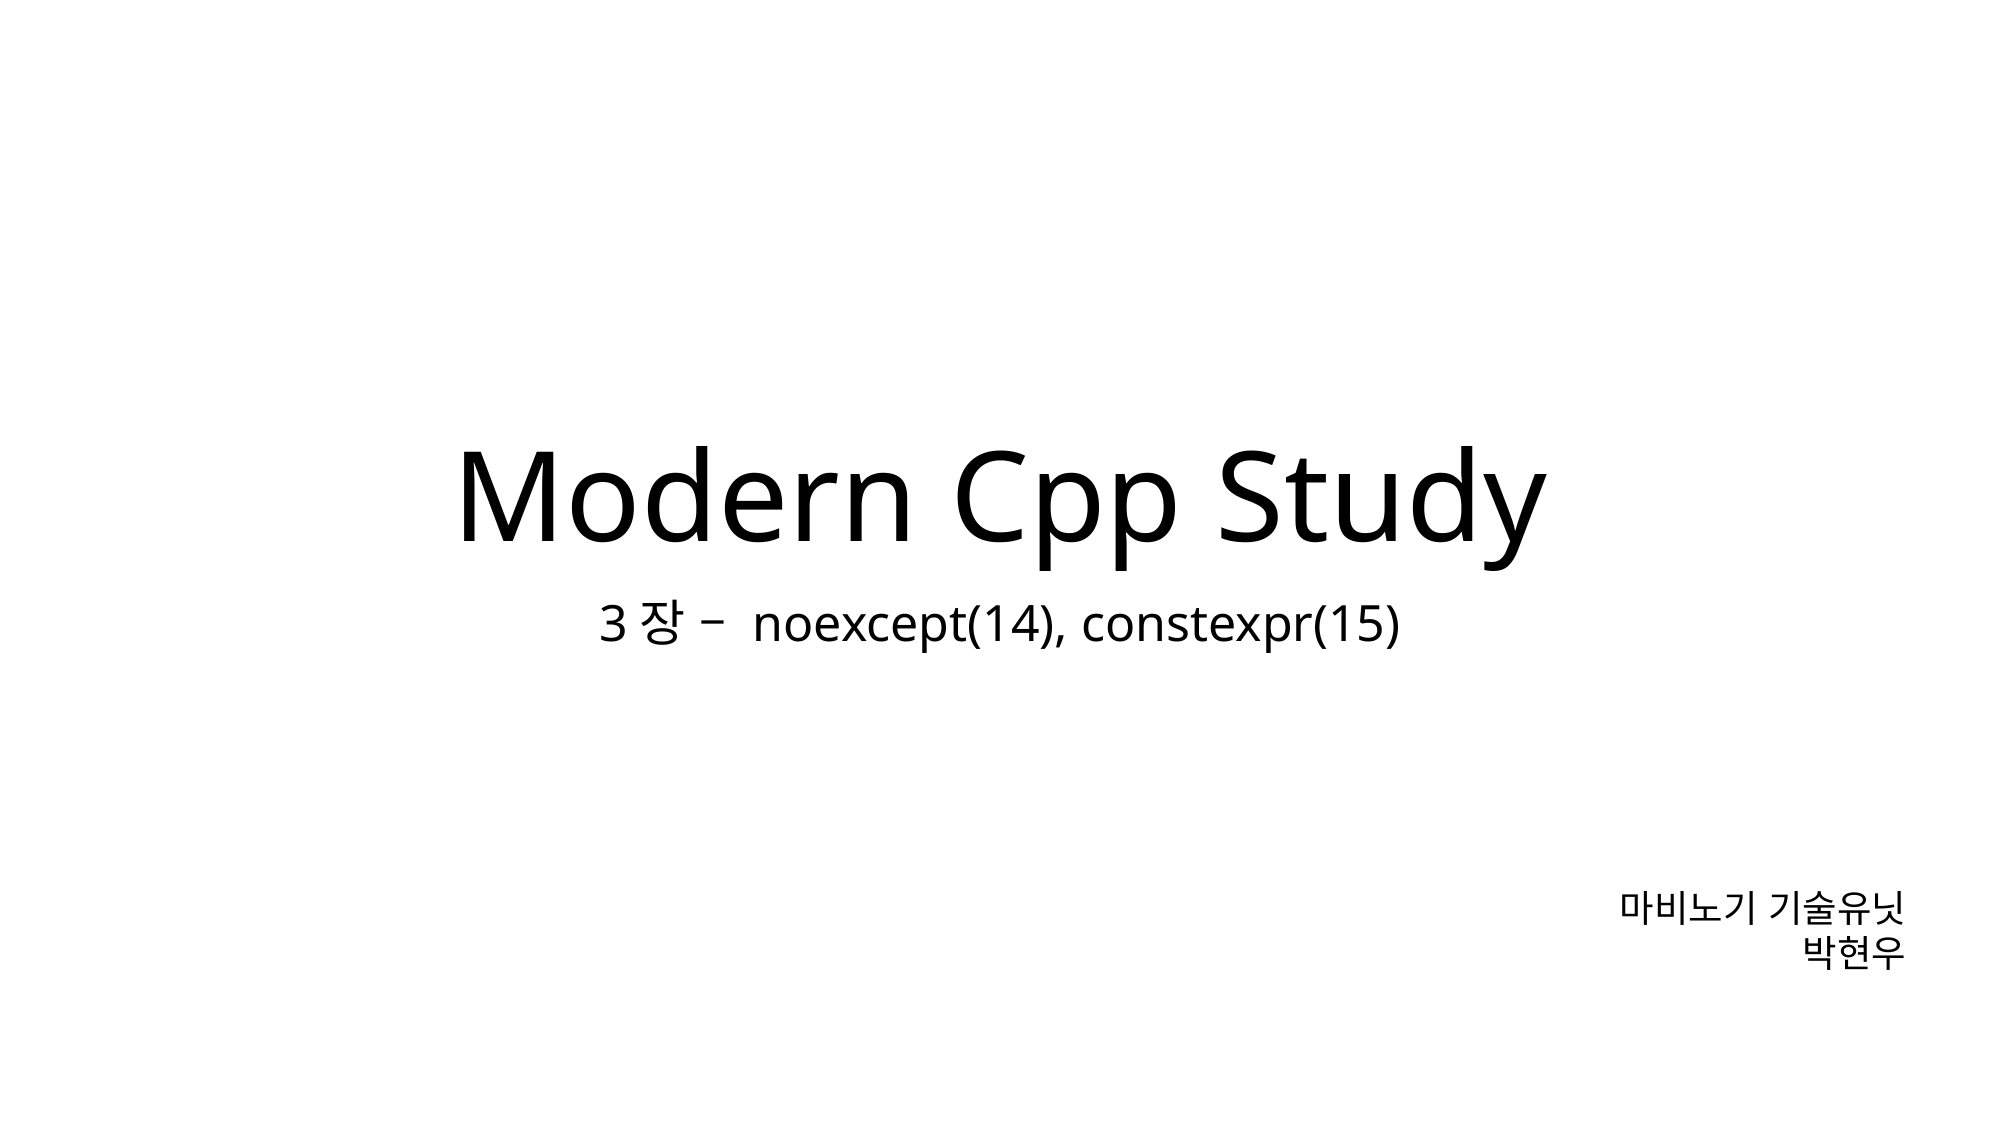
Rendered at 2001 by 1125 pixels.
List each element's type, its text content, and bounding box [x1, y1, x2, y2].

text_box 마비노기 기술유닛 박현우 [1604, 877, 1921, 983]
subtitle 3장 – noexcept(14), constexpr(15) [249, 590, 1750, 863]
title Modern Cpp Study [249, 184, 1750, 576]
